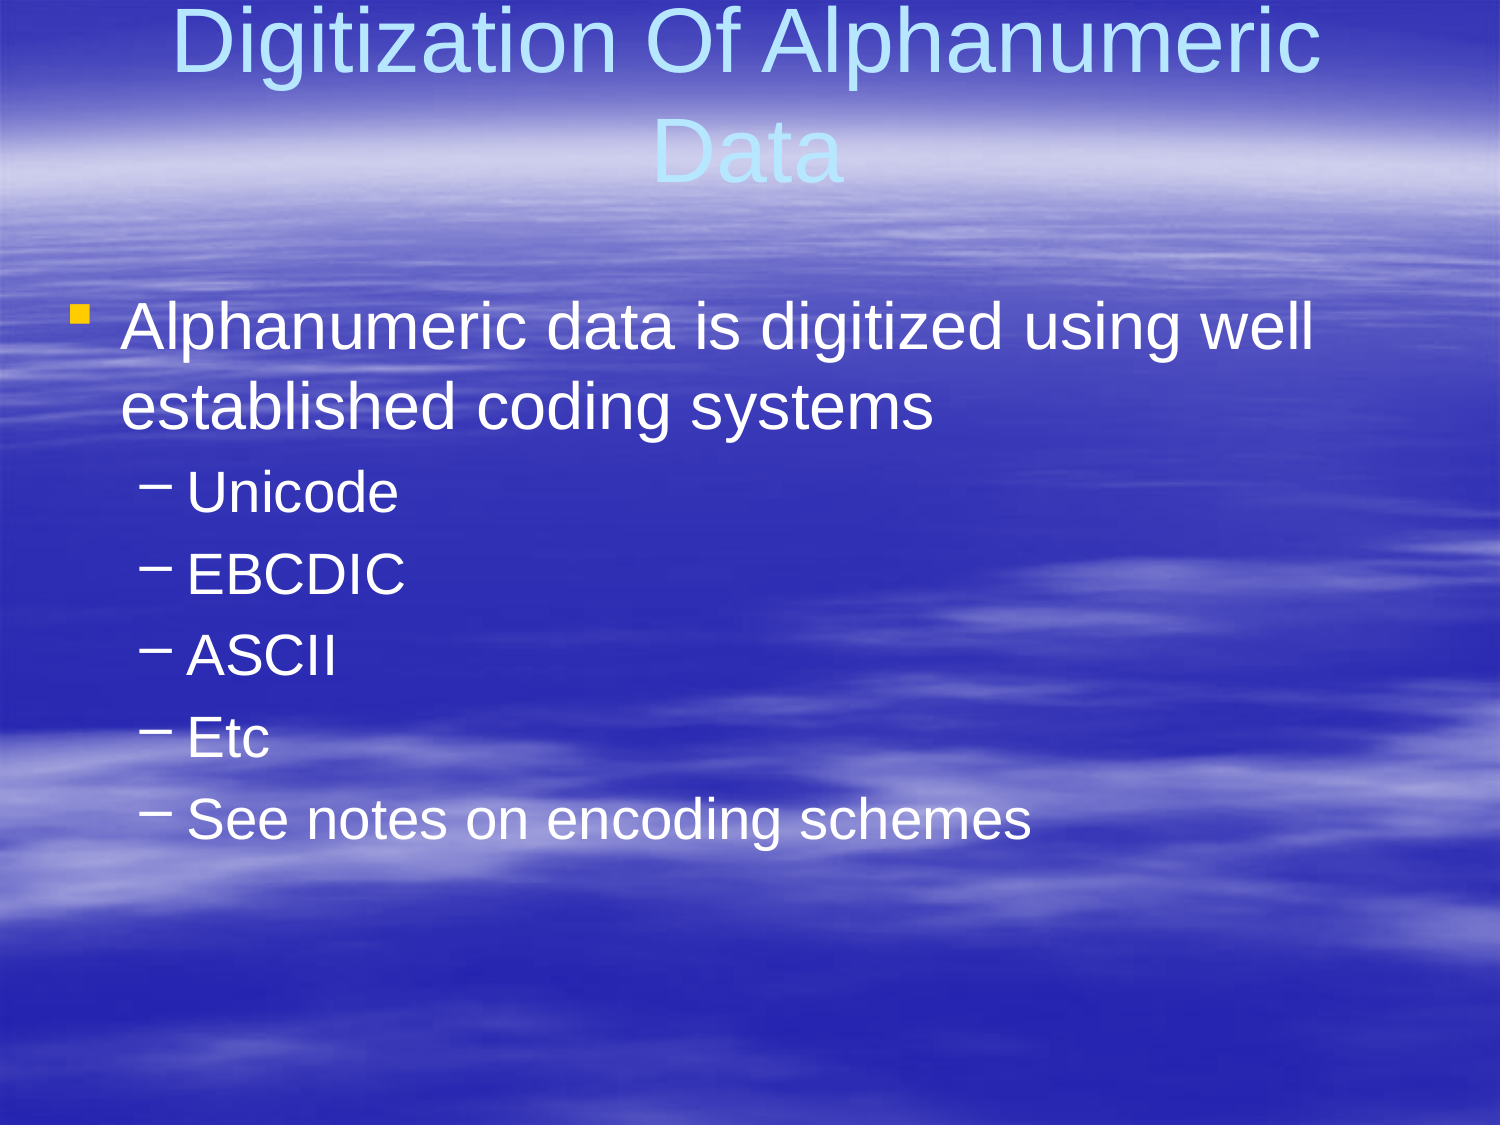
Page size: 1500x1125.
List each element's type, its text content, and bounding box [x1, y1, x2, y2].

title Digitization Of Alphanumeric Data [49, 37, 1446, 256]
list Alphanumeric data is digitized using well established coding systems Unicode EBCDIC ASCII Etc See notes on encoding schemes [49, 274, 1451, 1001]
